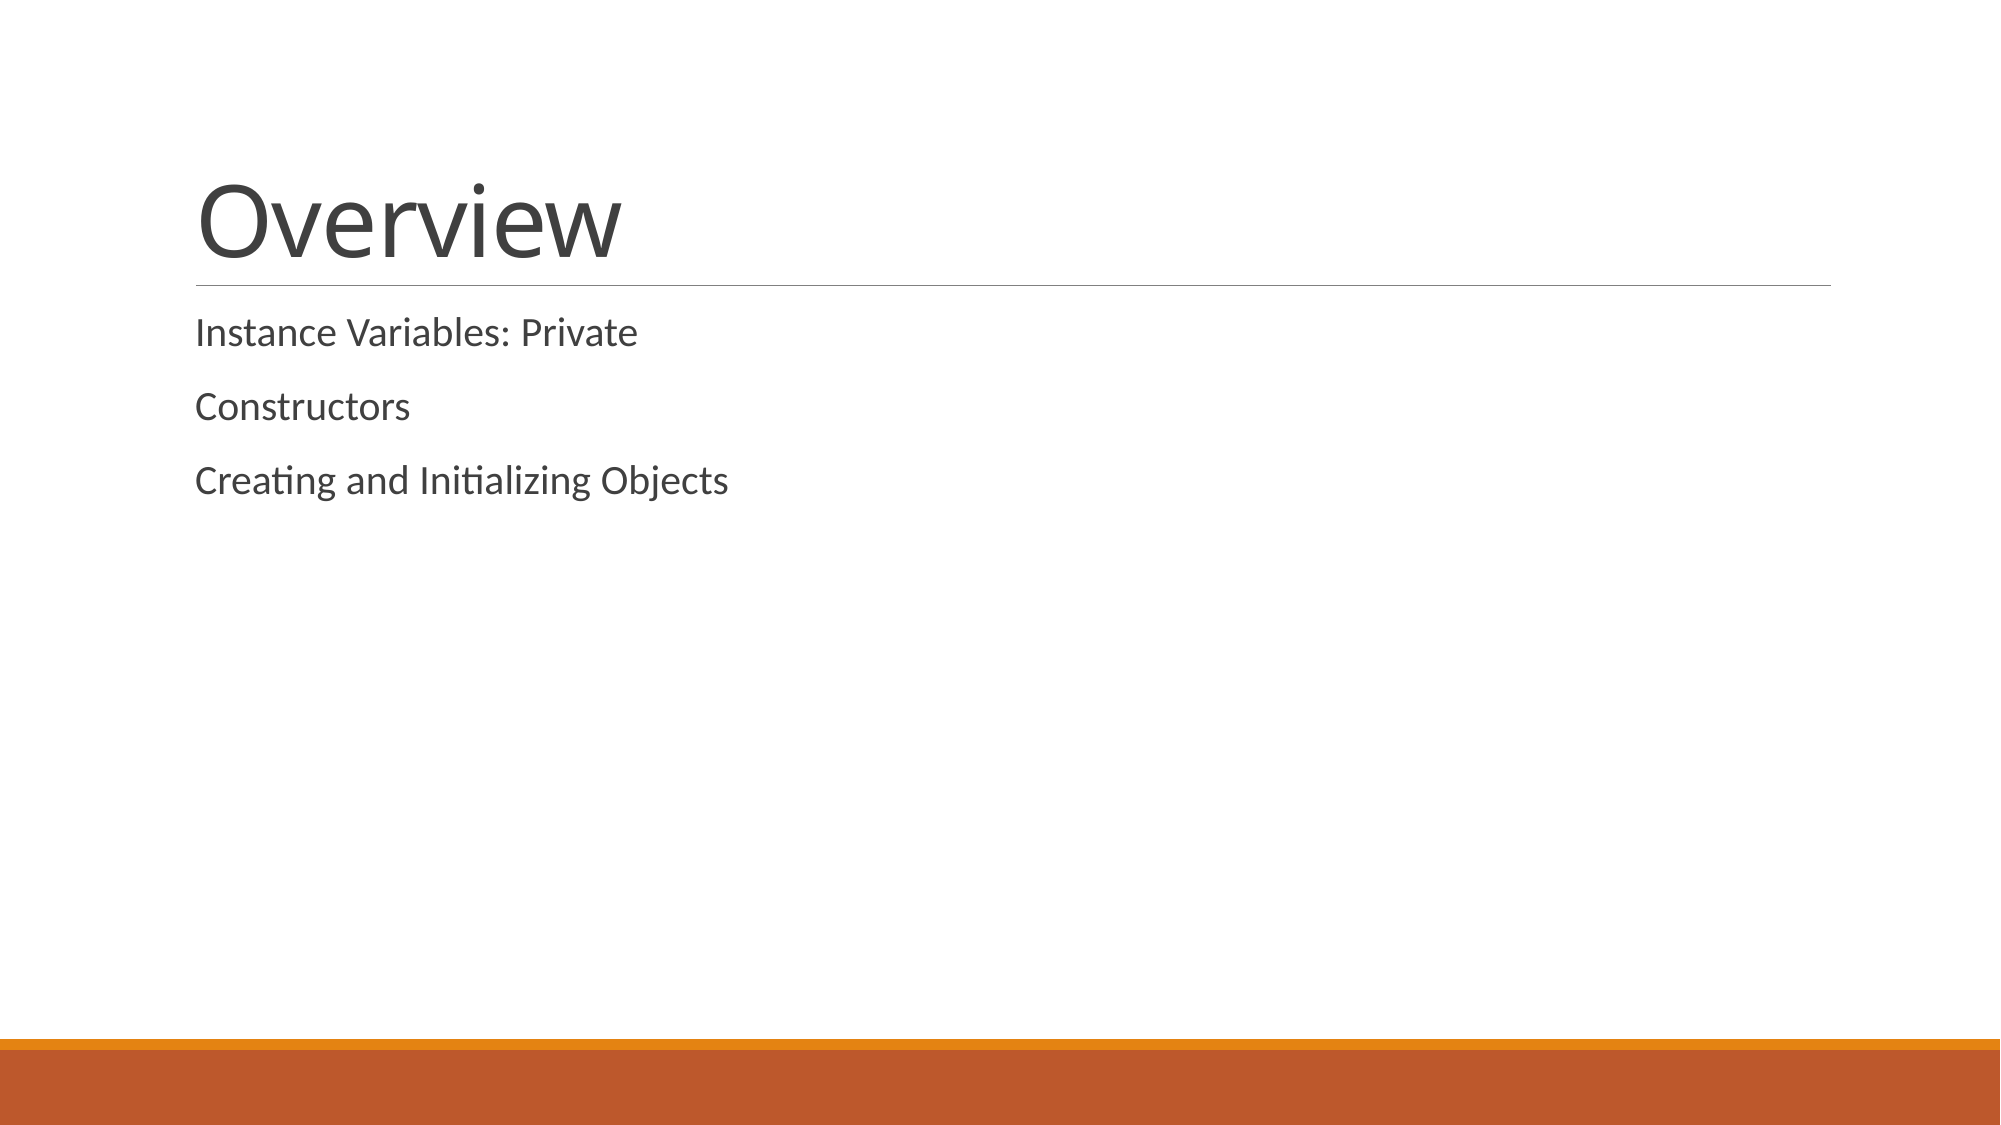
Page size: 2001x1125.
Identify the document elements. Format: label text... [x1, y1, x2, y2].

title Overview [180, 47, 1830, 285]
list Instance Variables: Private Constructors Creating and Initializing Objects [180, 302, 1830, 963]
